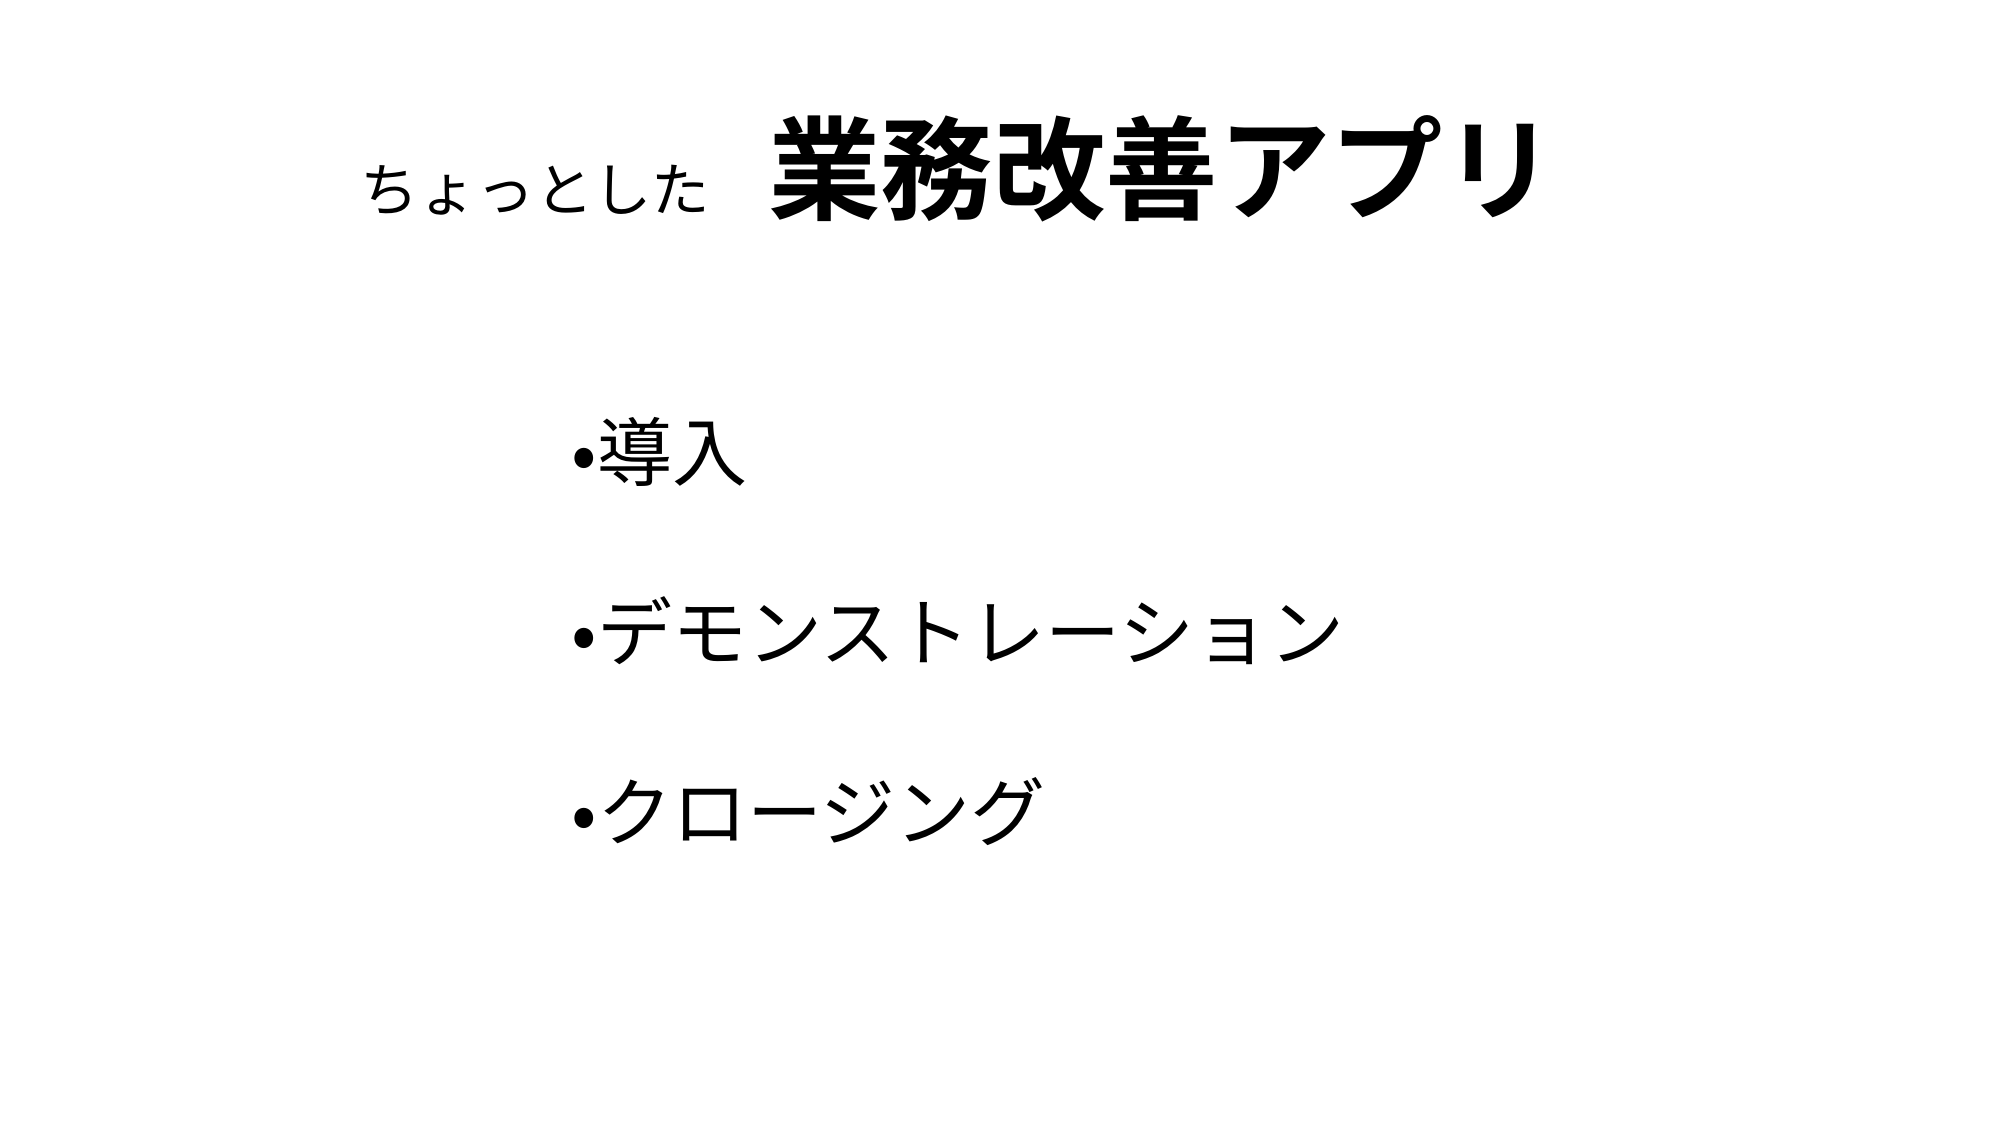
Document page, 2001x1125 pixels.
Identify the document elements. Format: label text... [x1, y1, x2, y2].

text_box ちょっとした 業務改善アプリ [345, 91, 1571, 242]
text_box ・導入 ・デモンストレーション ・クロージング [557, 398, 1360, 863]
